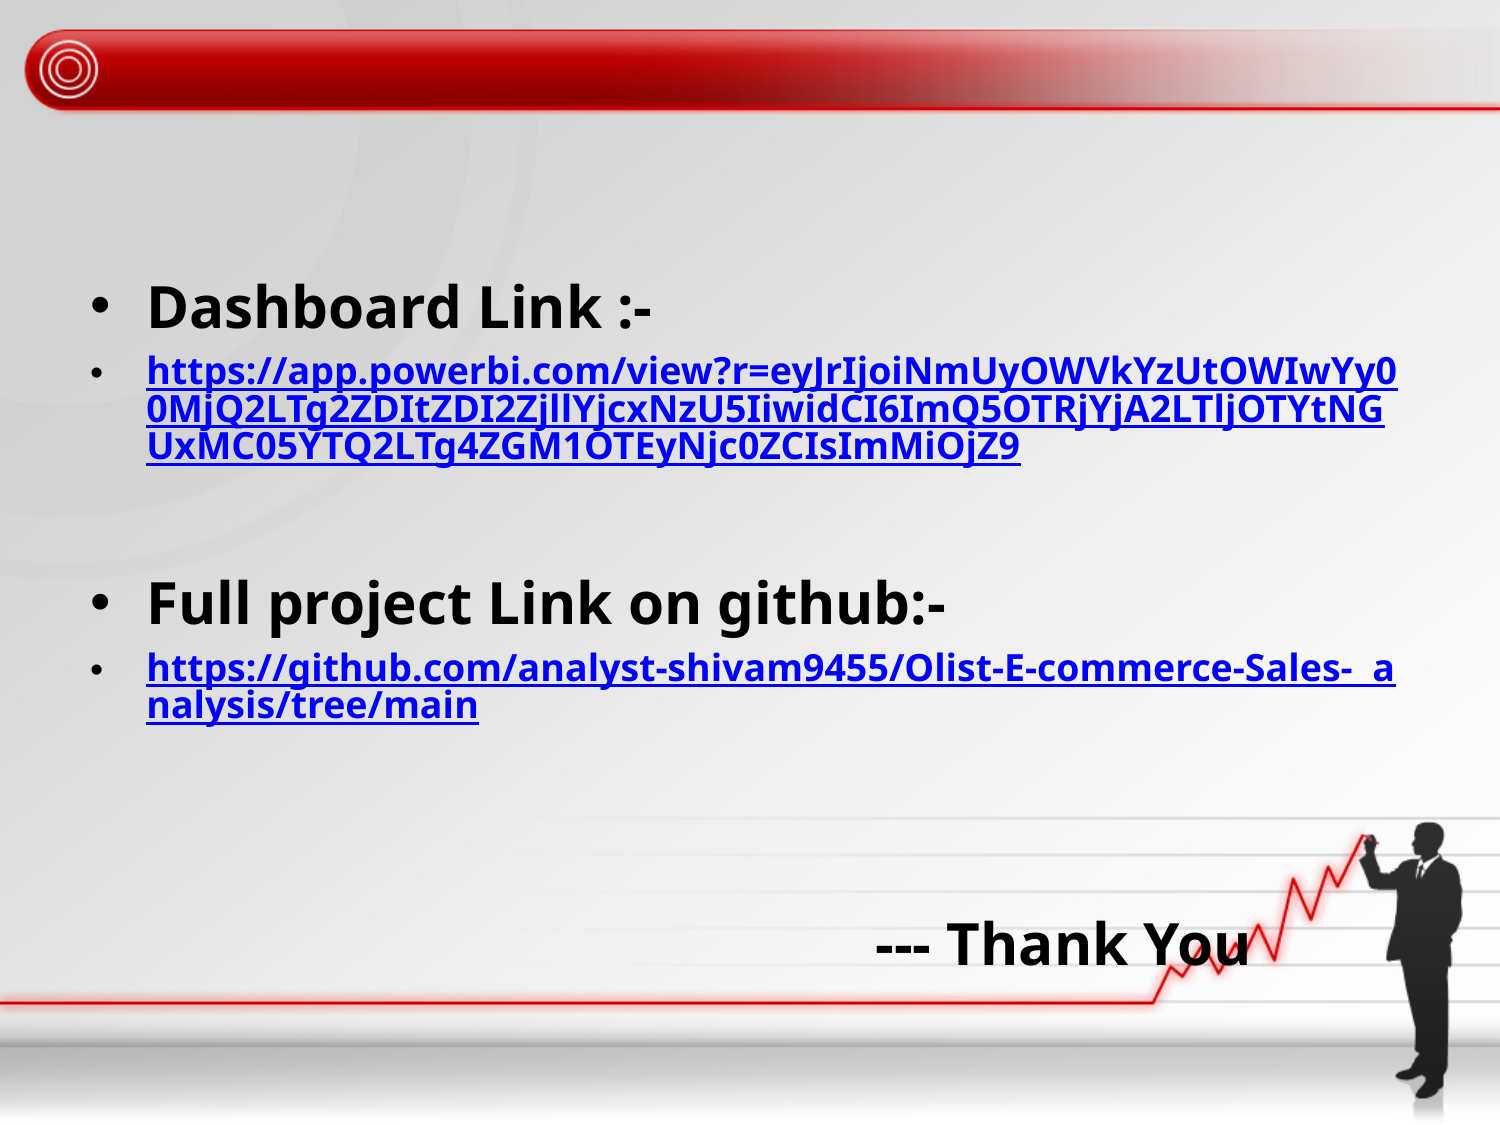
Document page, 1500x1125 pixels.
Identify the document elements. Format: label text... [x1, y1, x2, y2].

list Dashboard Link :- https://app.powerbi.com/view?r=eyJrIjoiNmUyOWVkYzUtOWIwYy00MjQ2LTg2ZDItZDI2ZjllYjcxNzU5IiwidCI6ImQ5OTRjYjA2LTljOTYtNGUxMC05YTQ2LTg4ZGM1OTEyNjc0ZCIsImMiOjZ9 Full project Link on github:- https://github.com/analyst-shivam9455/Olist-E-commerce-Sales- analysis/tree/main --- Thank You [75, 262, 1425, 1005]
picture [0, 0, 1500, 1125]
